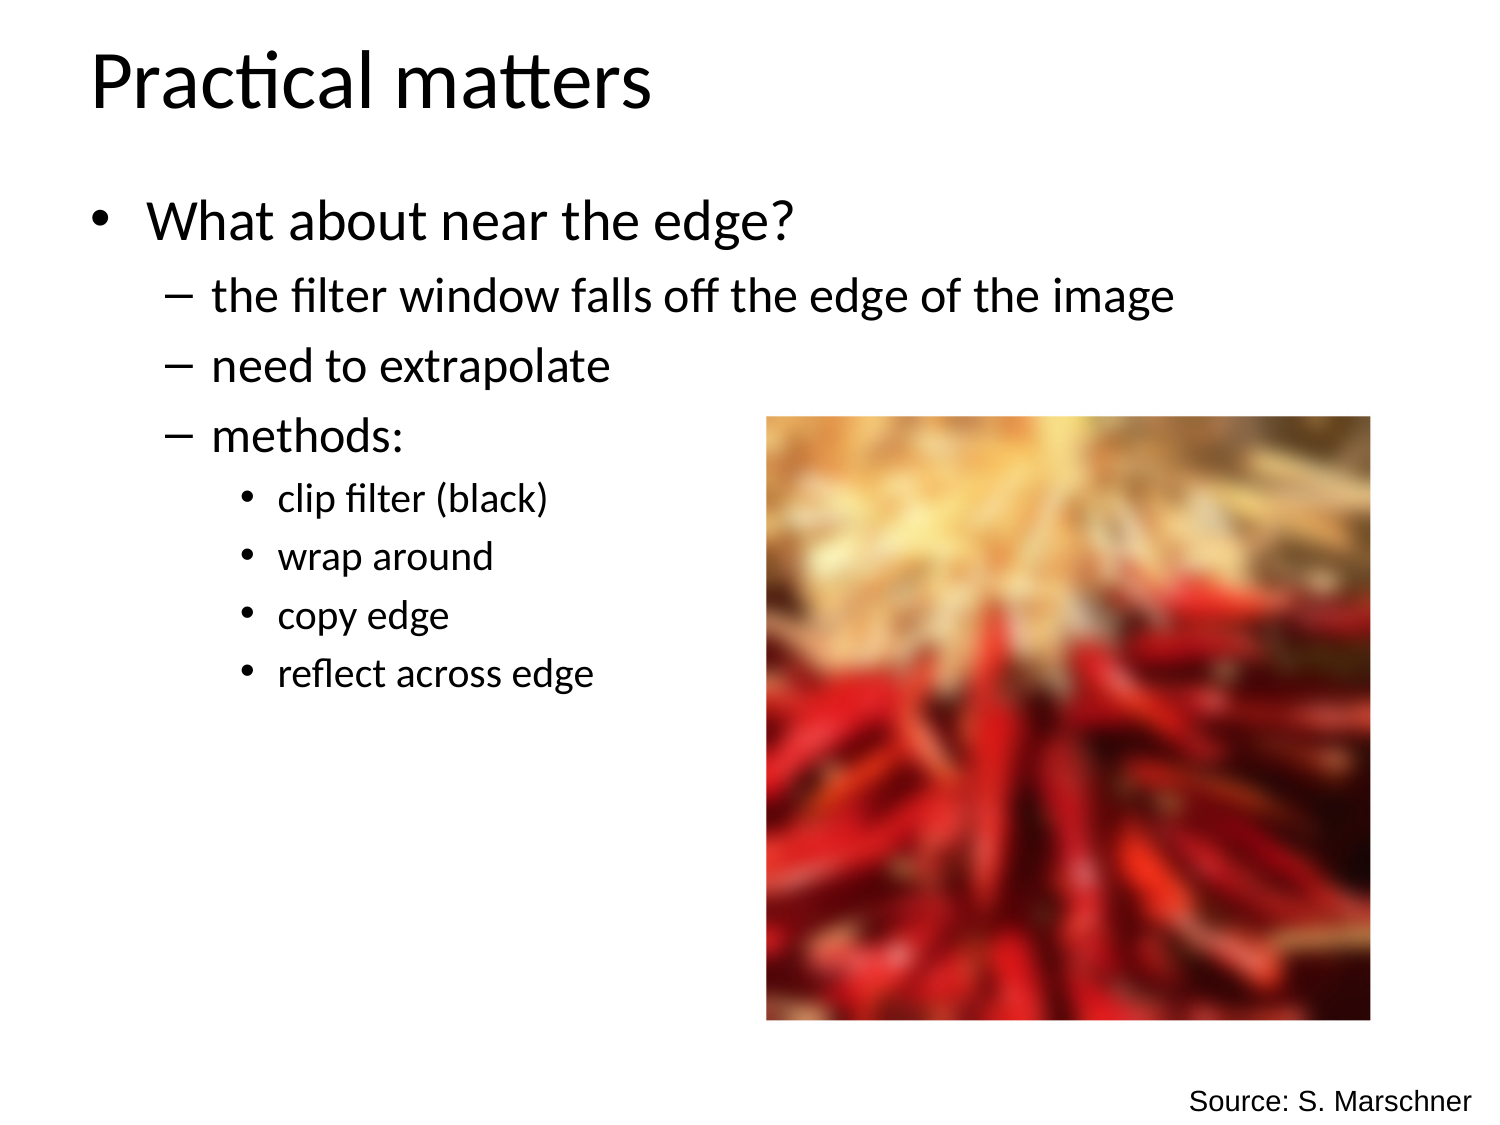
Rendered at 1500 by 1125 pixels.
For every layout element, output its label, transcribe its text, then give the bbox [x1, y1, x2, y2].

title Practical matters [75, 0, 1425, 150]
picture [737, 387, 1400, 1050]
text_box Source: S. Marschner [1174, 1074, 1488, 1125]
list What about near the edge? the filter window falls off the edge of the image need to extrapolate methods: clip filter (black) wrap around copy edge reflect across edge [75, 174, 1425, 1025]
